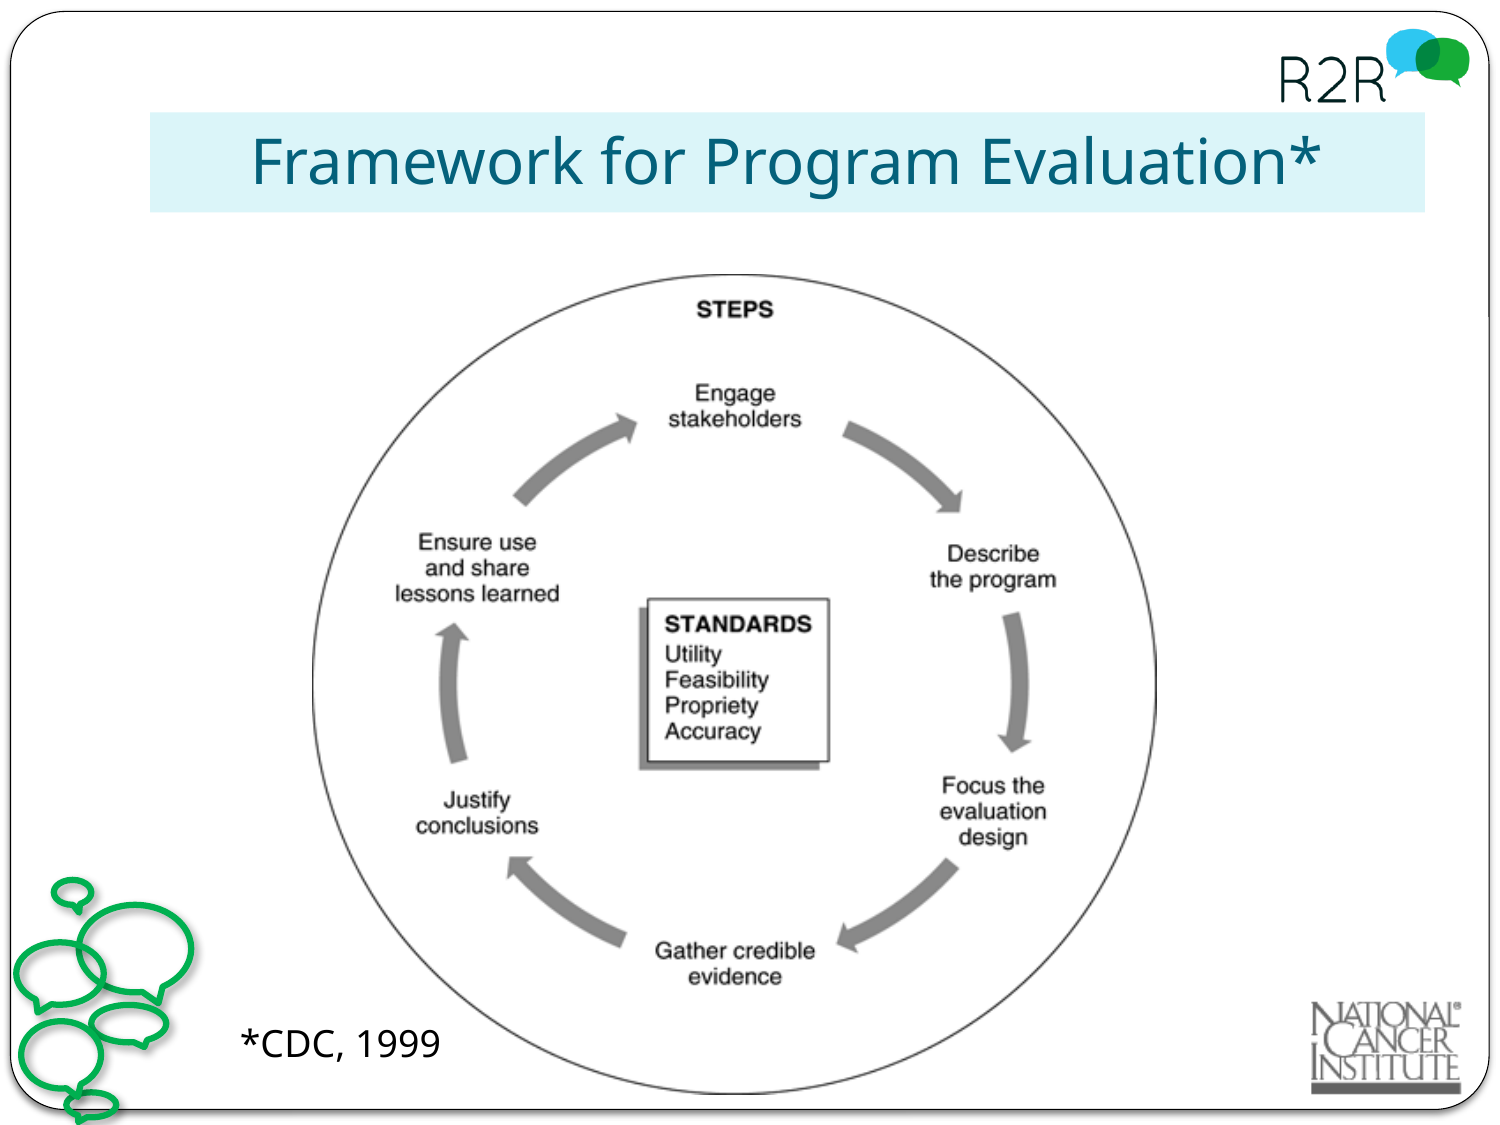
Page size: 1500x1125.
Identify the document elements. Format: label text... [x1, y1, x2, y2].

picture [1275, 24, 1475, 112]
title Framework for Program Evaluation* [150, 112, 1425, 213]
picture [1310, 999, 1463, 1096]
text_box *CDC, 1999 [224, 1012, 306, 1073]
picture [312, 274, 1157, 1095]
